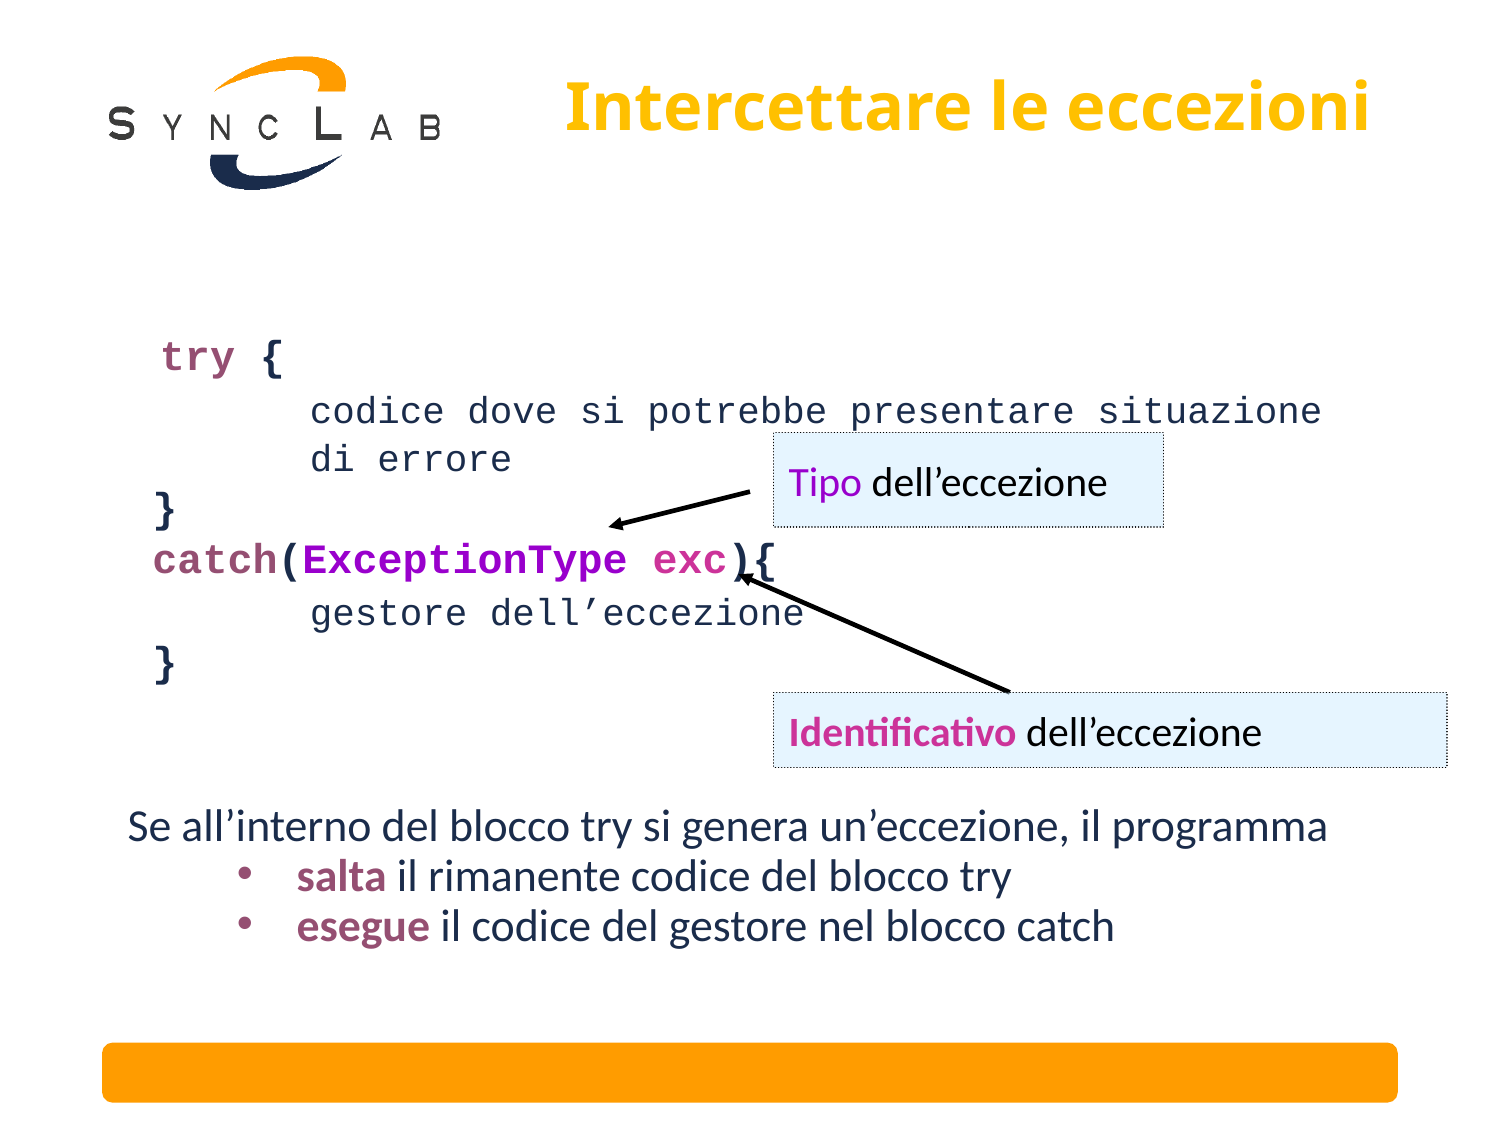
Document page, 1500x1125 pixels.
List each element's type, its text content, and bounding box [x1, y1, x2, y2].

text_box [608, 491, 751, 531]
picture [103, 52, 445, 193]
list try { codice dove si potrebbe presentare situazione di errore } catch(ExceptionType exc){ gestore dell’eccezione } Se all’interno del blocco try si genera un’eccezione, il programma salta il rimanente codice del blocco try esegue il codice del gestore nel blocco catch [112, 324, 1475, 1075]
text_box Tipo dell’eccezione [773, 432, 1164, 528]
title Intercettare le eccezioni [381, 52, 1500, 166]
text_box Identificativo dell’eccezione [773, 692, 1447, 768]
text_box [738, 573, 1010, 692]
